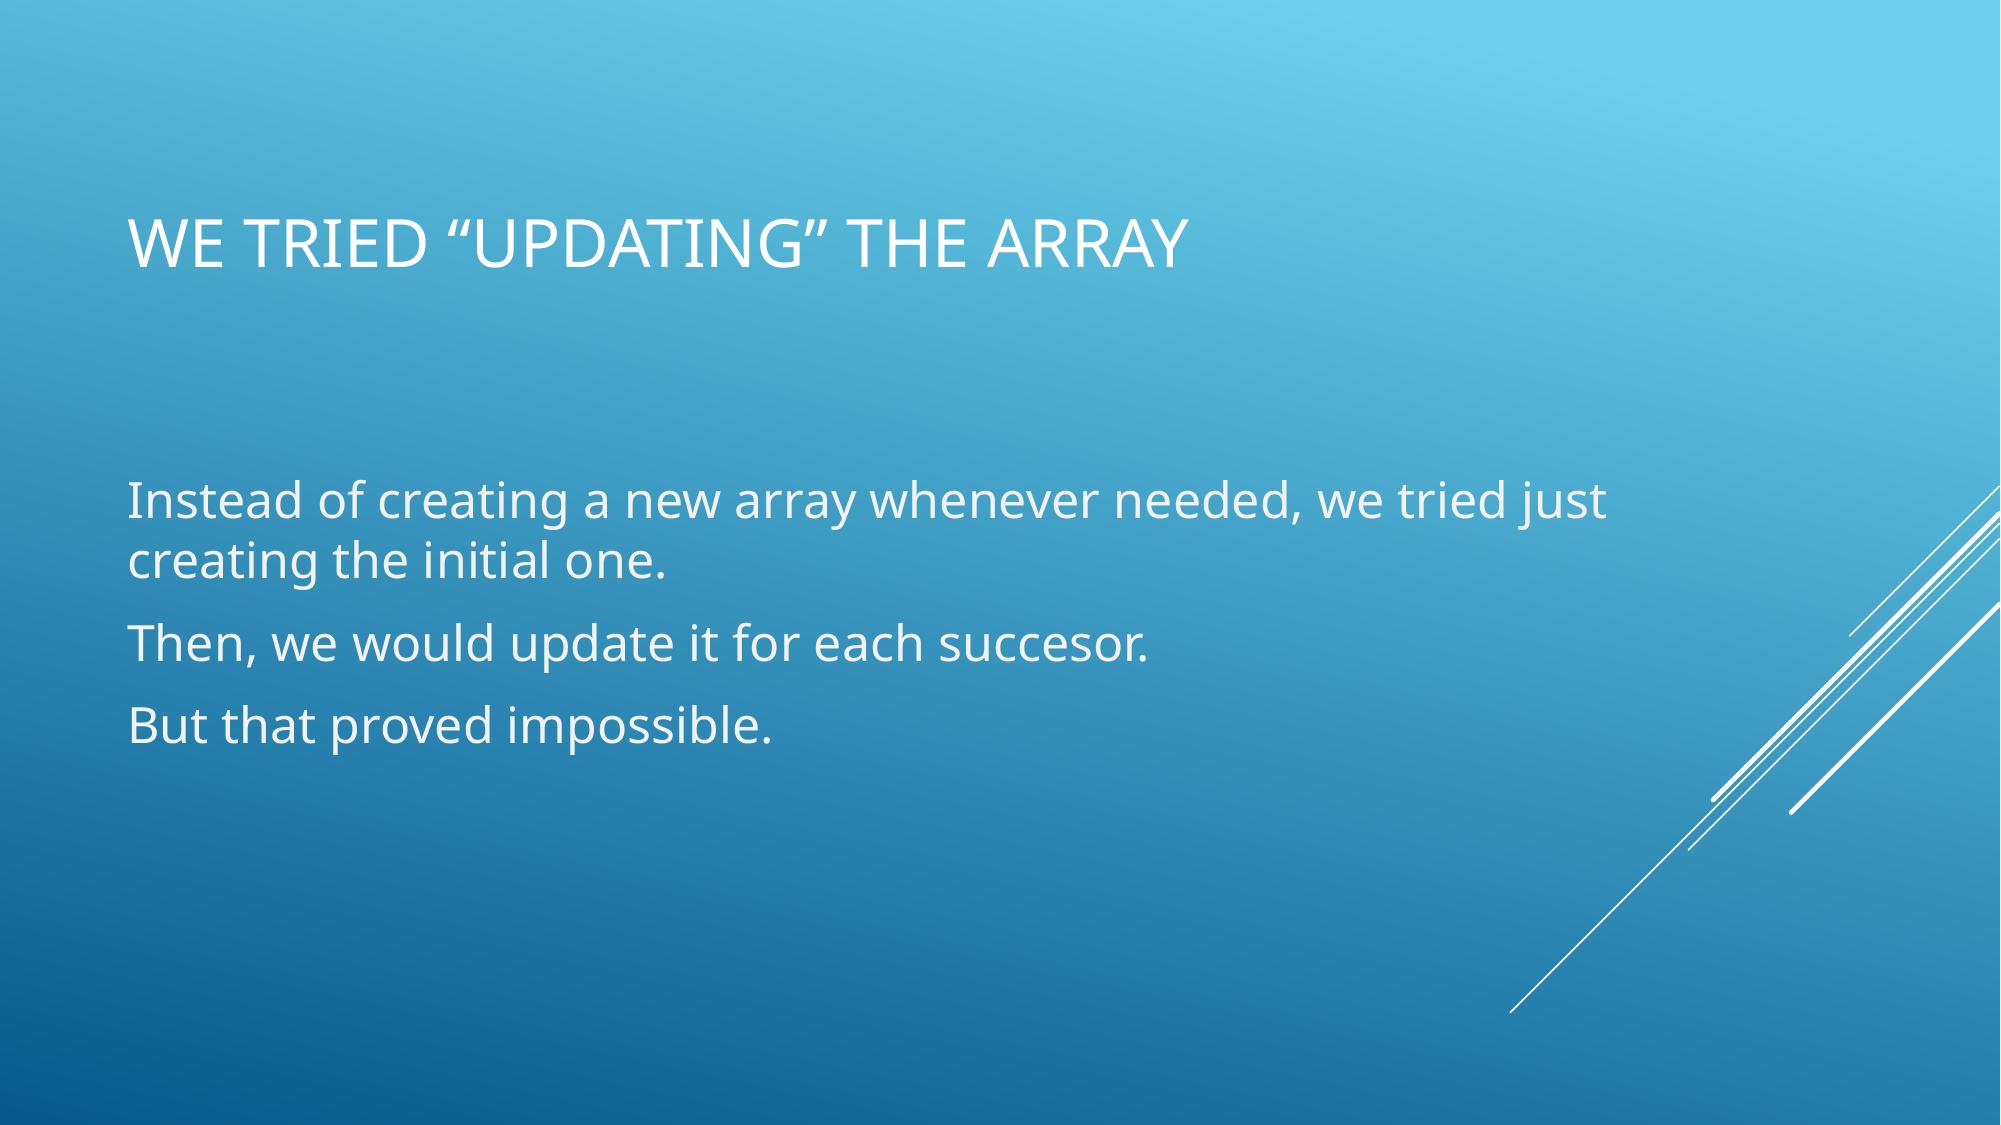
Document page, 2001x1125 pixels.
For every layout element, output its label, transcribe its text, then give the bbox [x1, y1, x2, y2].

list Instead of creating a new array whenever needed, we tried just creating the initial one. Then, we would update it for each succesor. But that proved impossible. [112, 314, 1669, 908]
title We tried “updating” the array [112, 116, 1513, 314]
